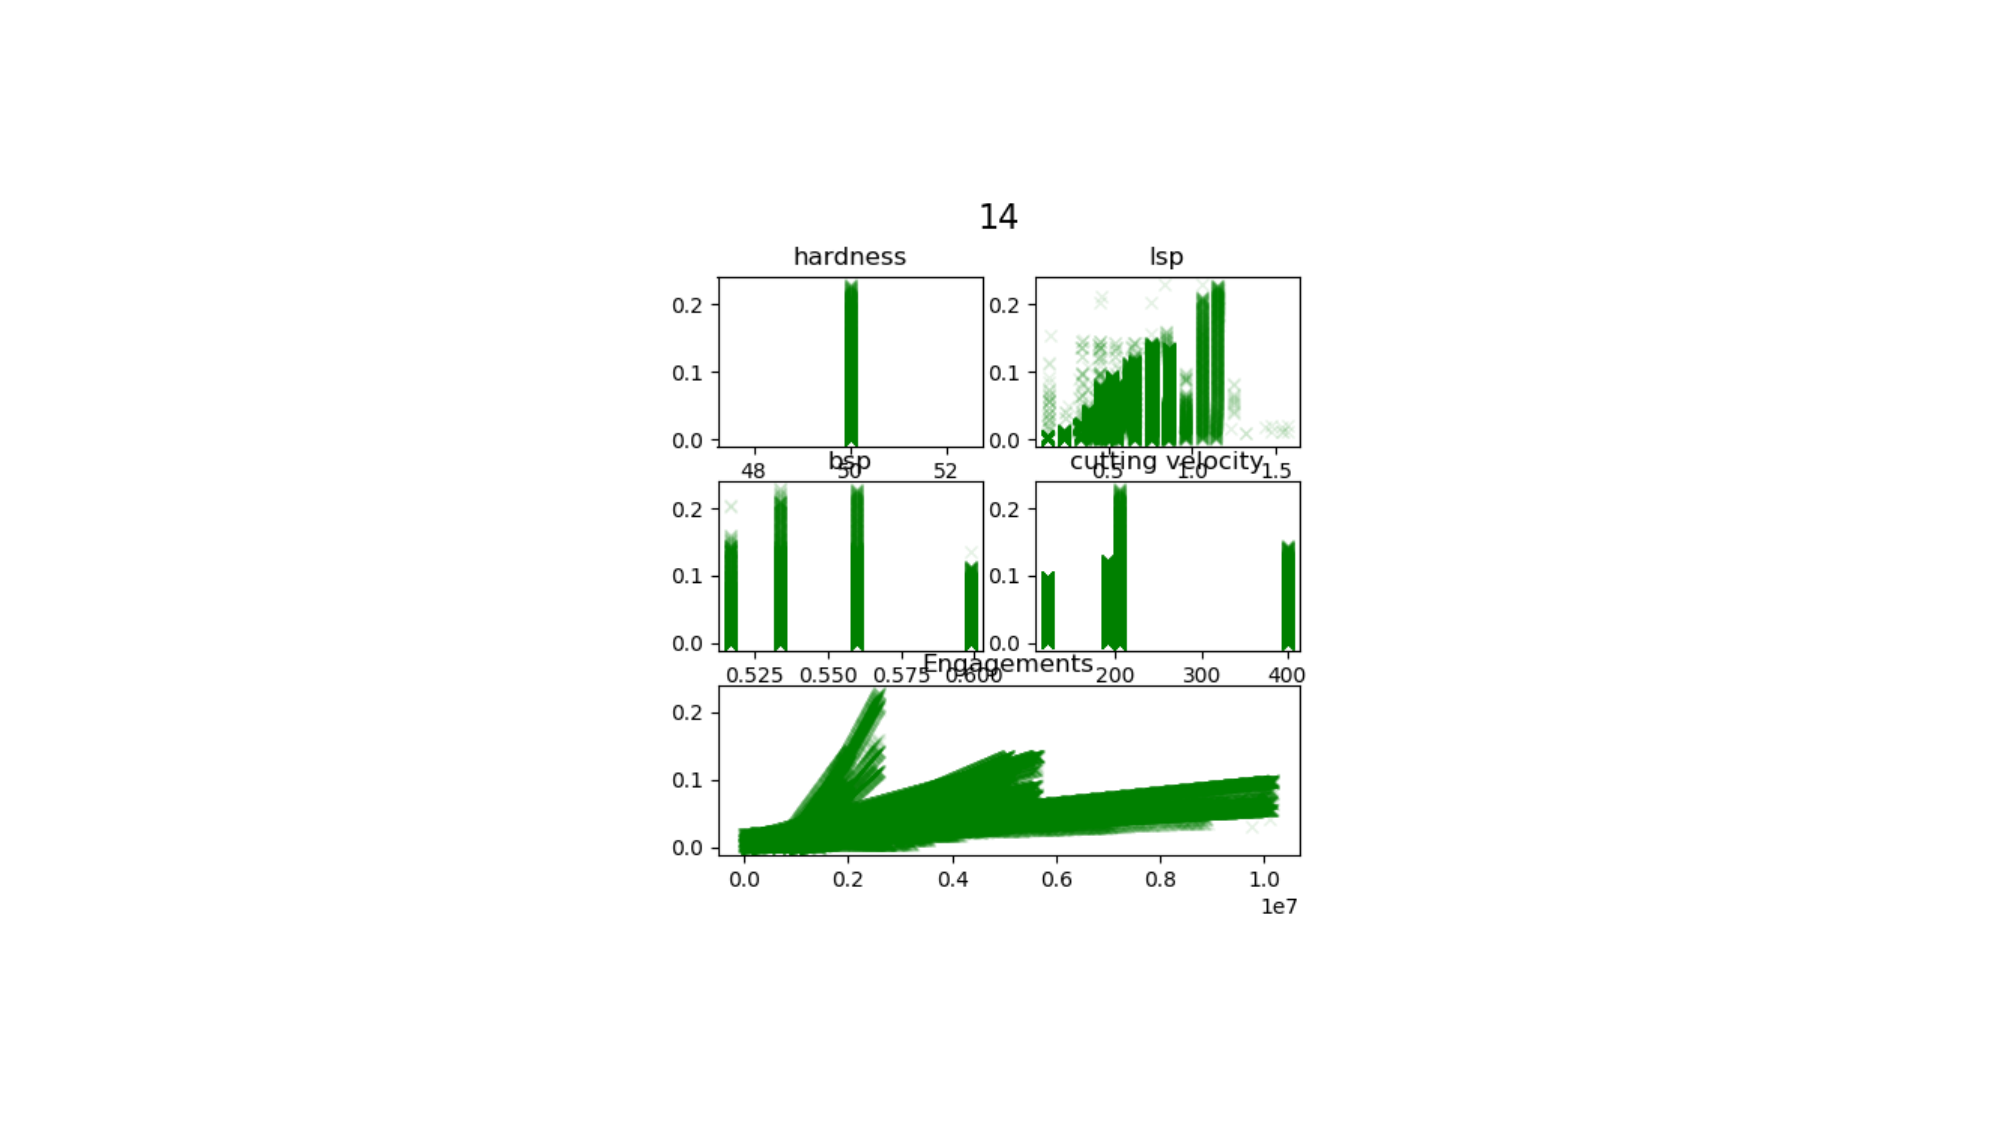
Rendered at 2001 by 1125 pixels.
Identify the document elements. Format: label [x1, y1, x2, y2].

picture [624, 187, 1375, 938]
